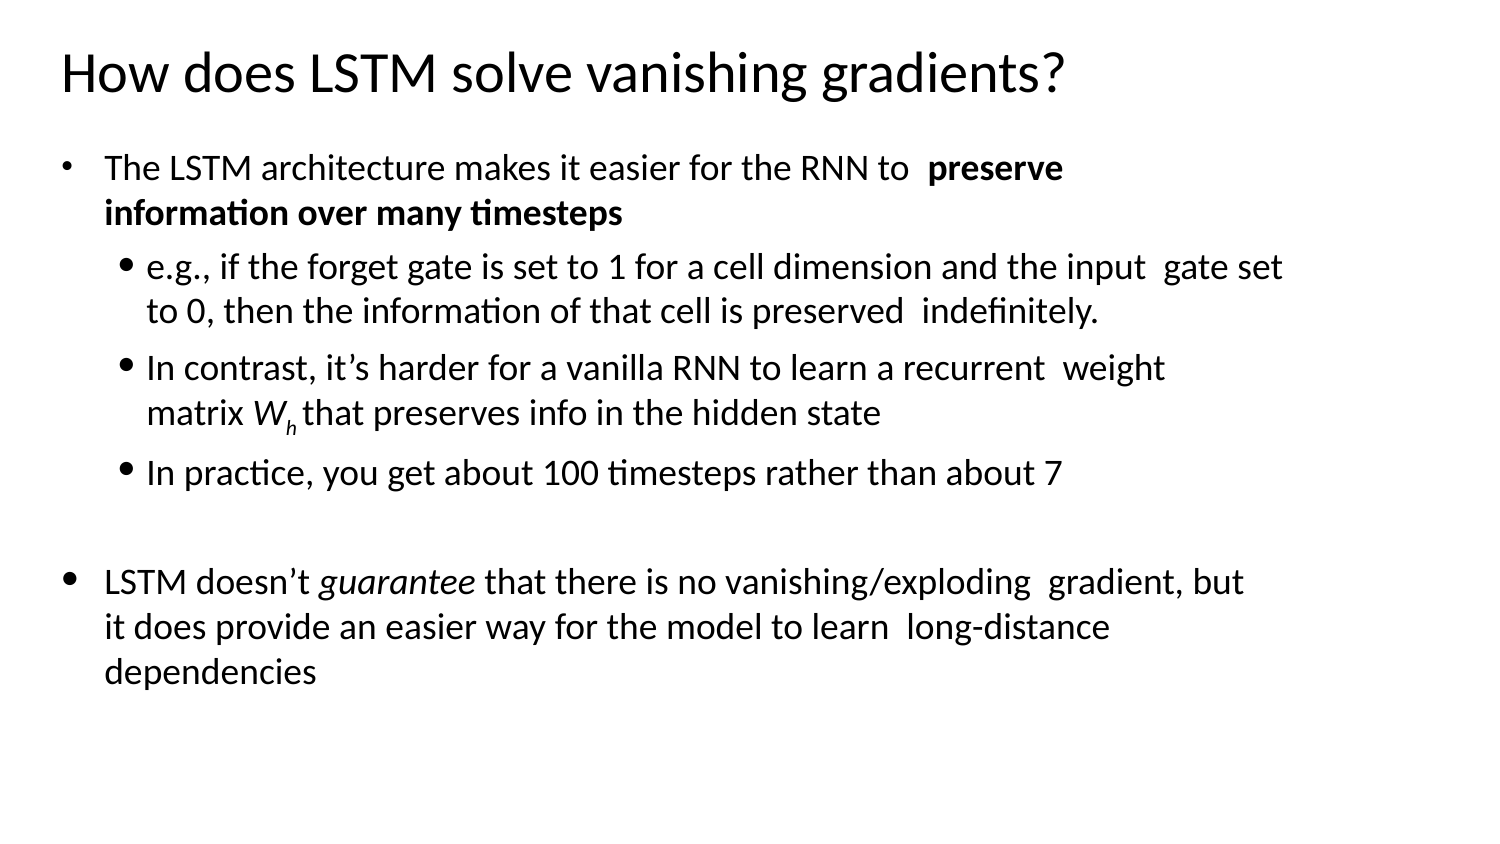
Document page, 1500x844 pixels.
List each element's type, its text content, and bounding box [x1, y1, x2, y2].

text_box The LSTM architecture makes it easier for the RNN to preserve information over many timesteps e.g., if the forget gate is set to 1 for a cell dimension and the input gate set to 0, then the information of that cell is preserved indefinitely. In contrast, it’s harder for a vanilla RNN to learn a recurrent weight matrix Wh that preserves info in the hidden state In practice, you get about 100 timesteps rather than about 7 LSTM doesn’t guarantee that there is no vanishing/exploding gradient, but it does provide an easier way for the model to learn long-distance dependencies [56, 141, 1307, 693]
title How does LSTM solve vanishing gradients? [59, 32, 1310, 176]
